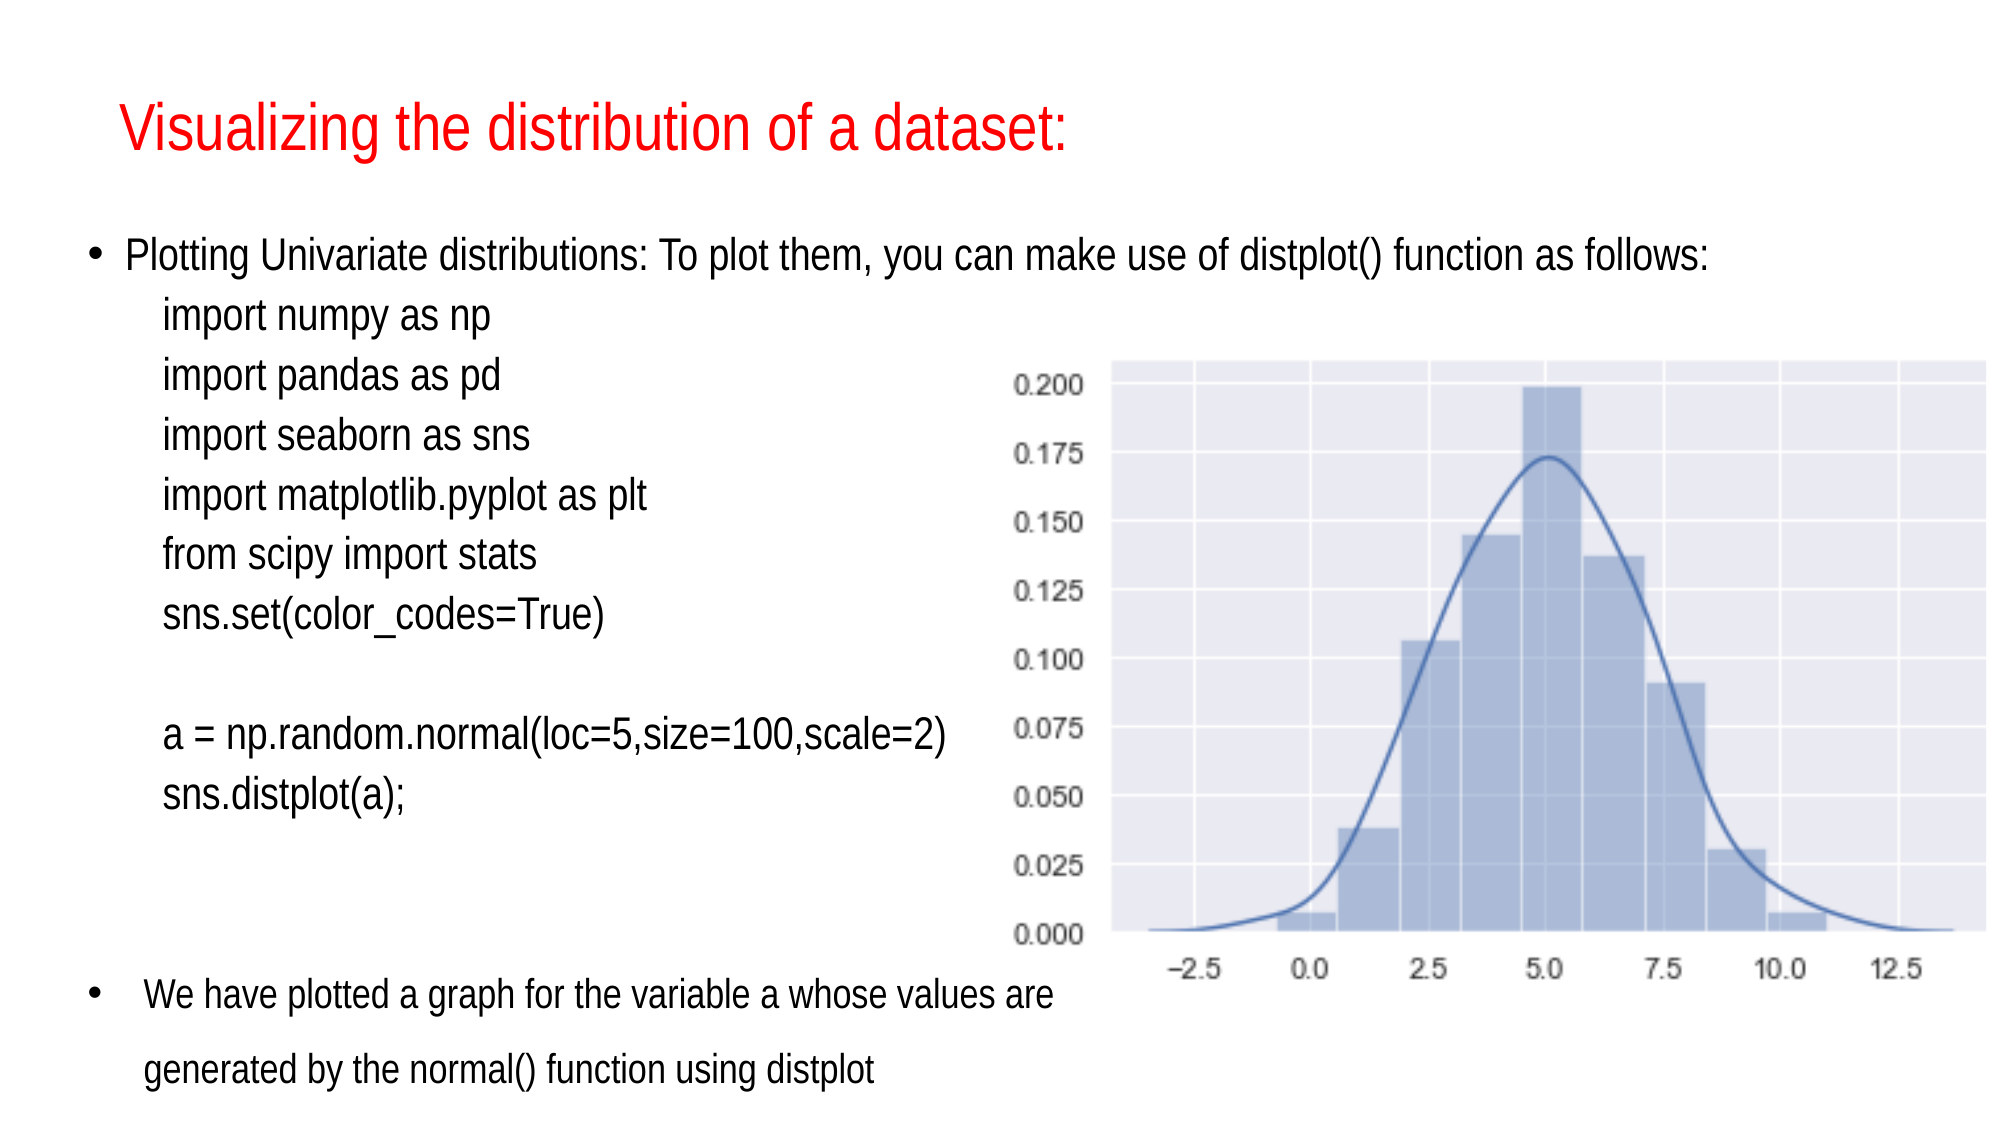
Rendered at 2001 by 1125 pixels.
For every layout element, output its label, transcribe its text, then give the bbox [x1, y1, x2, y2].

text_box Plotting Univariate distributions: To plot them, you can make use of distplot() function as follows: import numpy as np import pandas as pd import seaborn as sns import matplotlib.pyplot as plt from scipy import stats sns.set(color_codes=True) a = np.random.normal(loc=5,size=100,scale=2) sns.distplot(a); [72, 223, 1831, 934]
picture [983, 343, 1987, 1014]
text_box Visualizing the distribution of a dataset: [104, 59, 1863, 198]
text_box We have plotted a graph for the variable a whose values are generated by the normal() function using distplot [72, 934, 1073, 1100]
